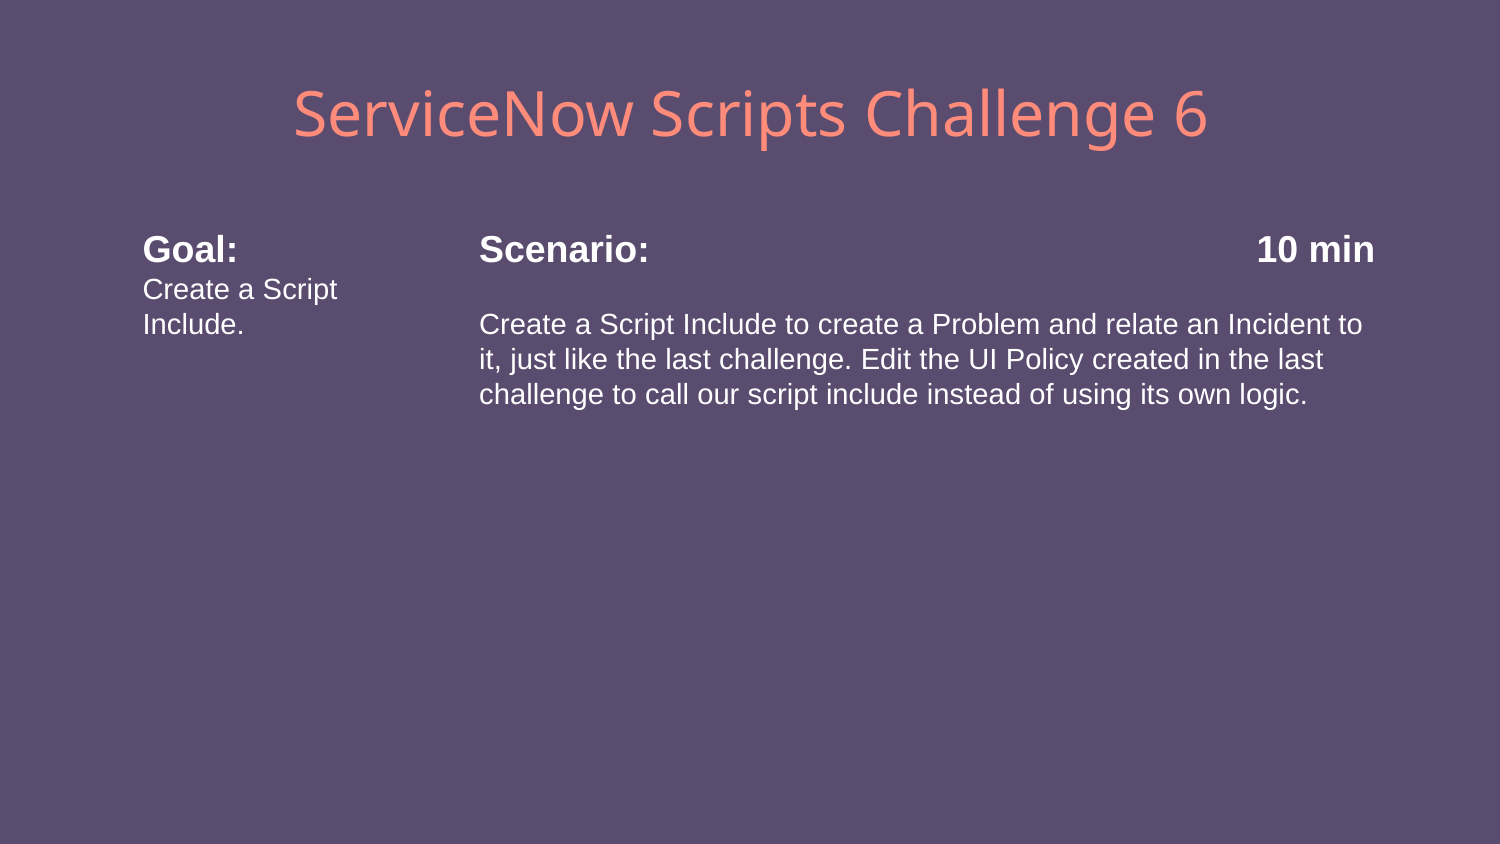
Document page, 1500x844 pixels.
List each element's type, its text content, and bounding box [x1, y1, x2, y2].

text_box Scenario: 10 min Create a Script Include to create a Problem and relate an Incident to it, just like the last challenge. Edit the UI Policy created in the last challenge to call our script include instead of using its own logic. [464, 217, 1410, 418]
title ServiceNow Scripts Challenge 6 [116, 58, 1387, 153]
text_box Goal: Create a Script Include. [127, 217, 454, 348]
